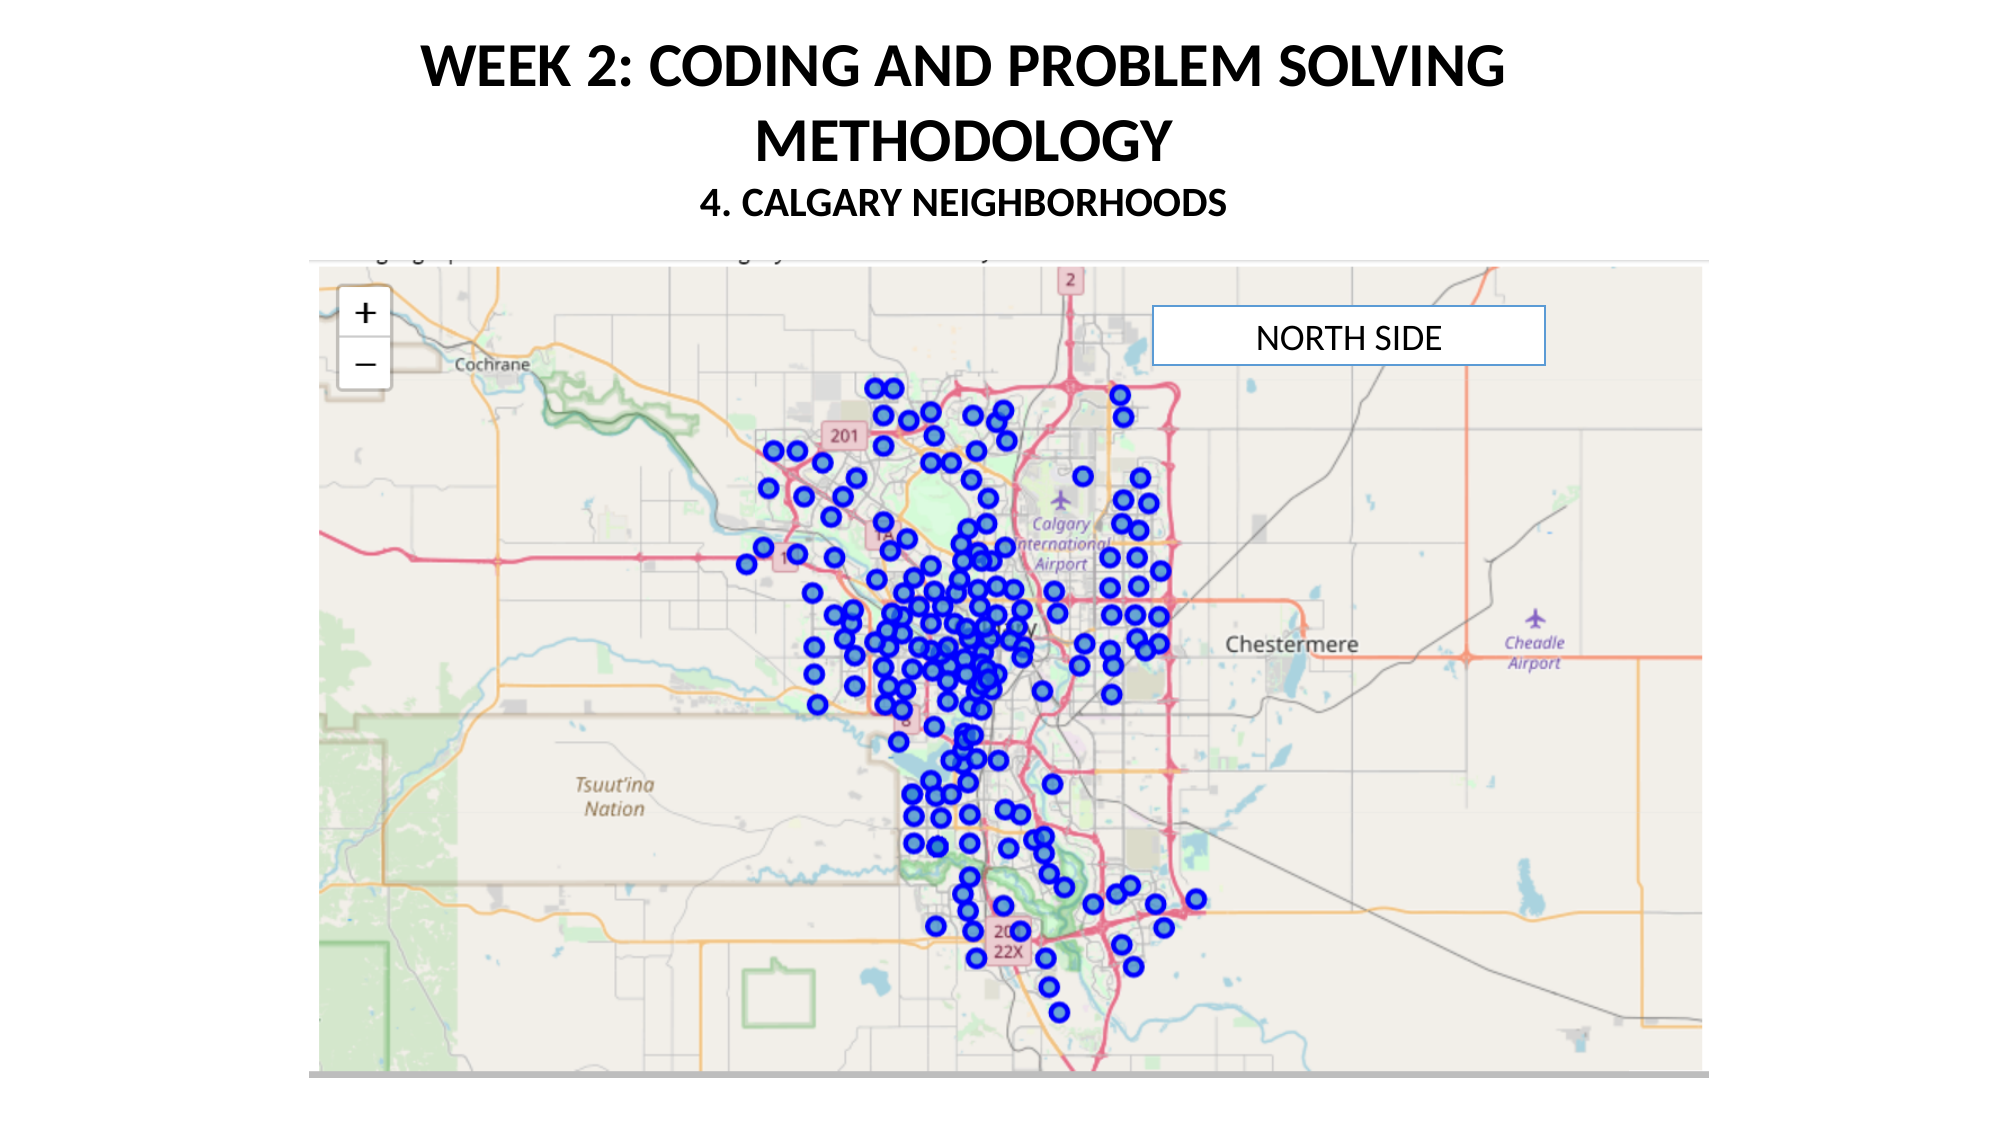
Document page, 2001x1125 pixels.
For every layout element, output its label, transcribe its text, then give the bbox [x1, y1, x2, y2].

text_box WEEK 2: CODING AND PROBLEM SOLVING METHODOLOGY 4. CALGARY NEIGHBORHOODS [309, 17, 1618, 232]
picture [309, 260, 1709, 1078]
